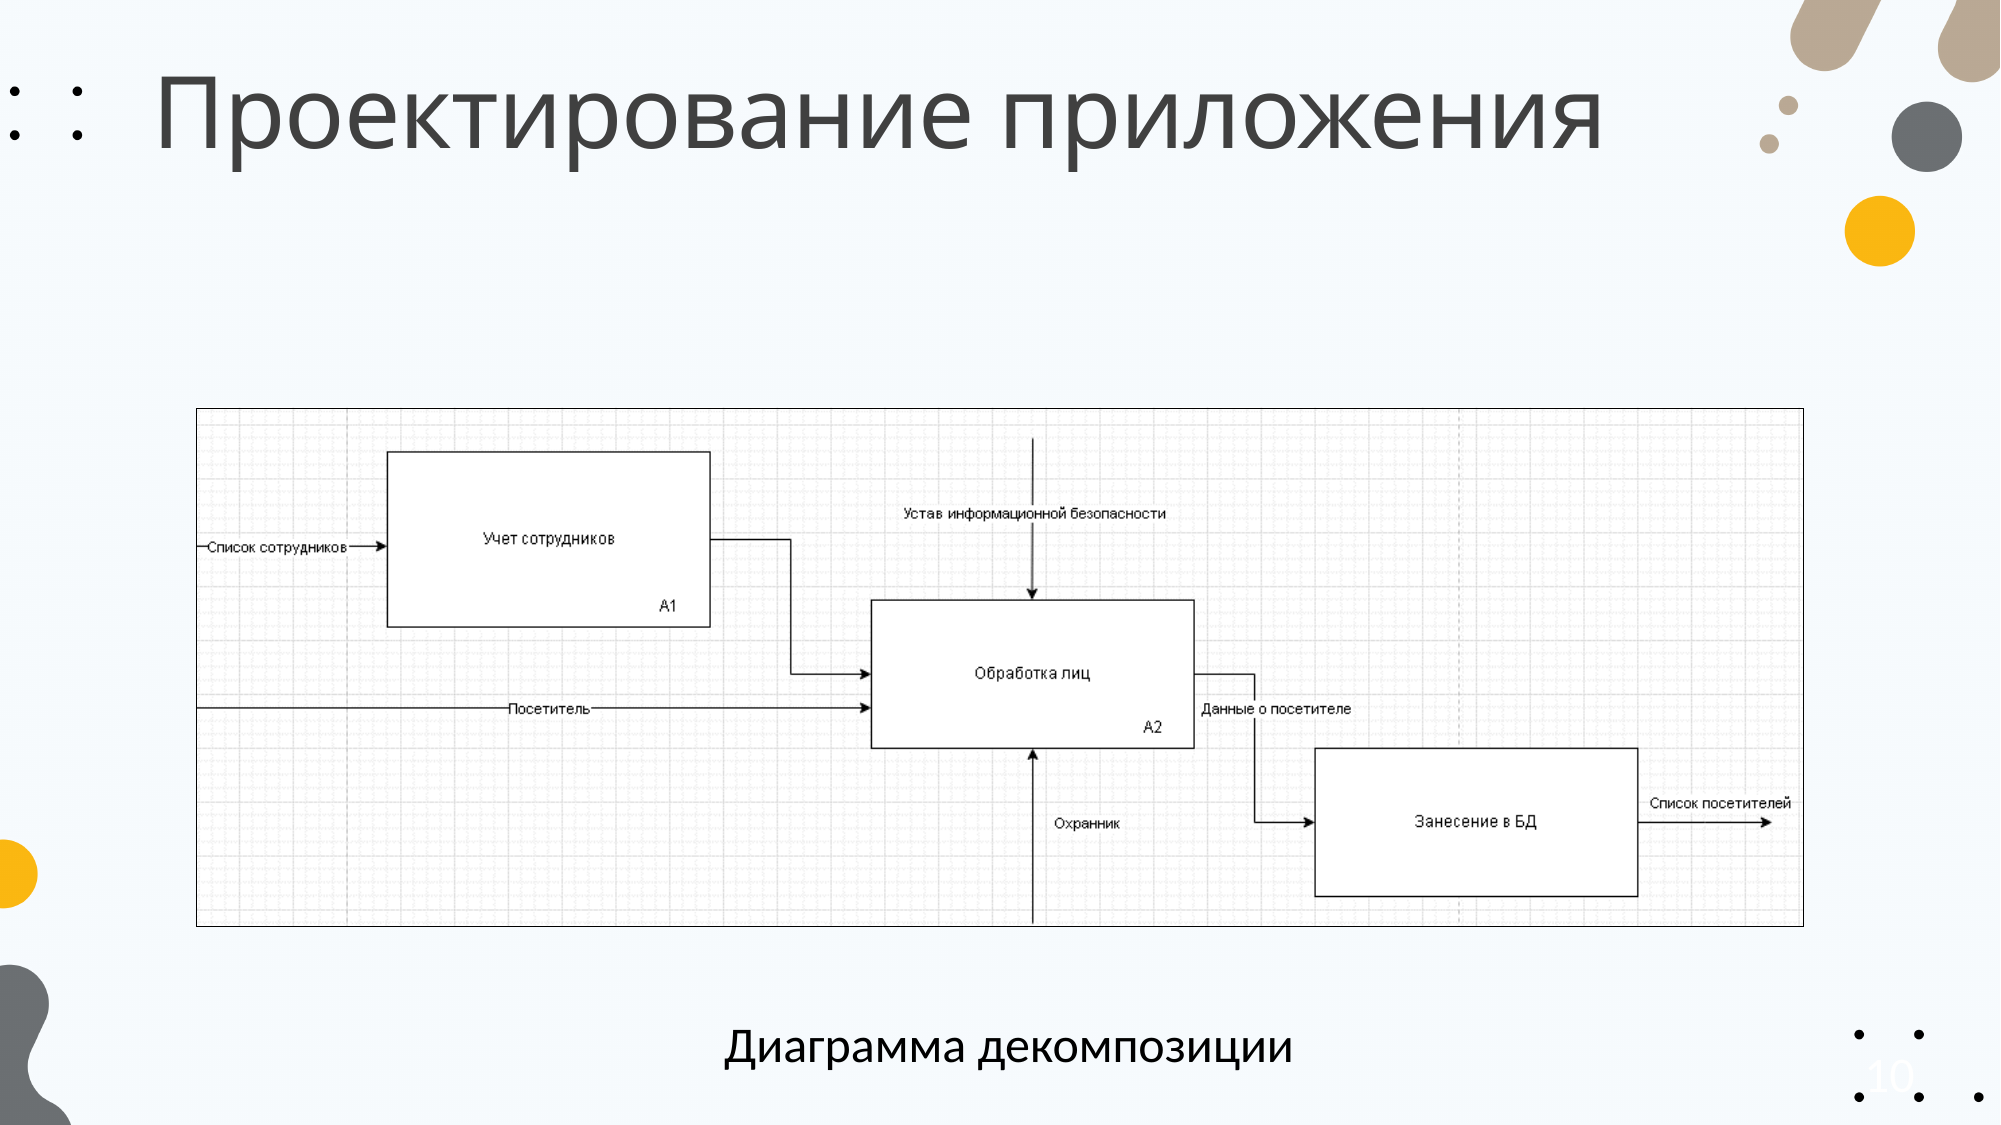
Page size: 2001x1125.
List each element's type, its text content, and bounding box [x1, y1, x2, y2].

text_box Диаграмма декомпозиции [709, 1004, 1310, 1080]
picture [0, 0, 2000, 1125]
title Проектирование приложения [137, 48, 1863, 177]
slide_number 10 [1479, 1042, 1930, 1103]
